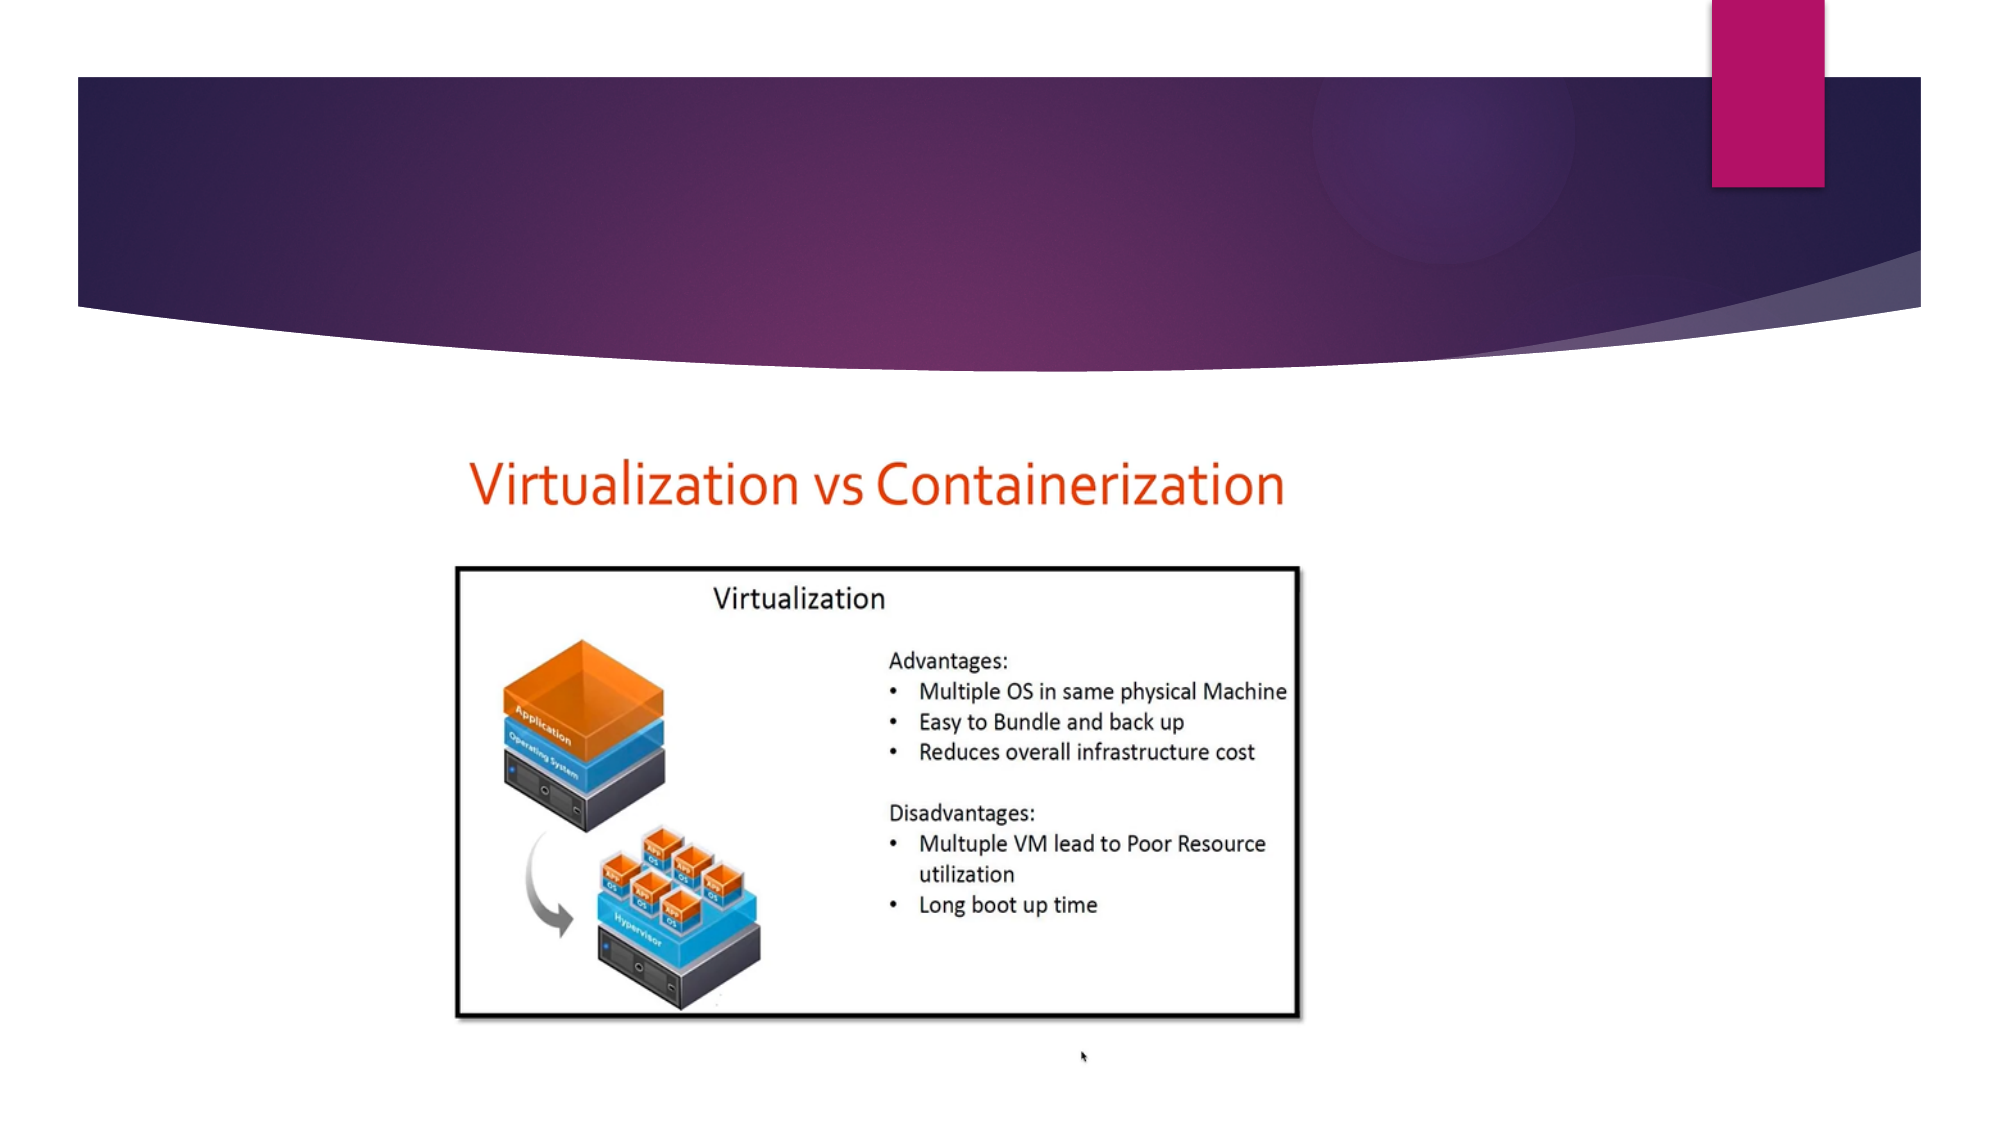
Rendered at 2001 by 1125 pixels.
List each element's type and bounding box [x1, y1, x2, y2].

list [388, 391, 1377, 1125]
